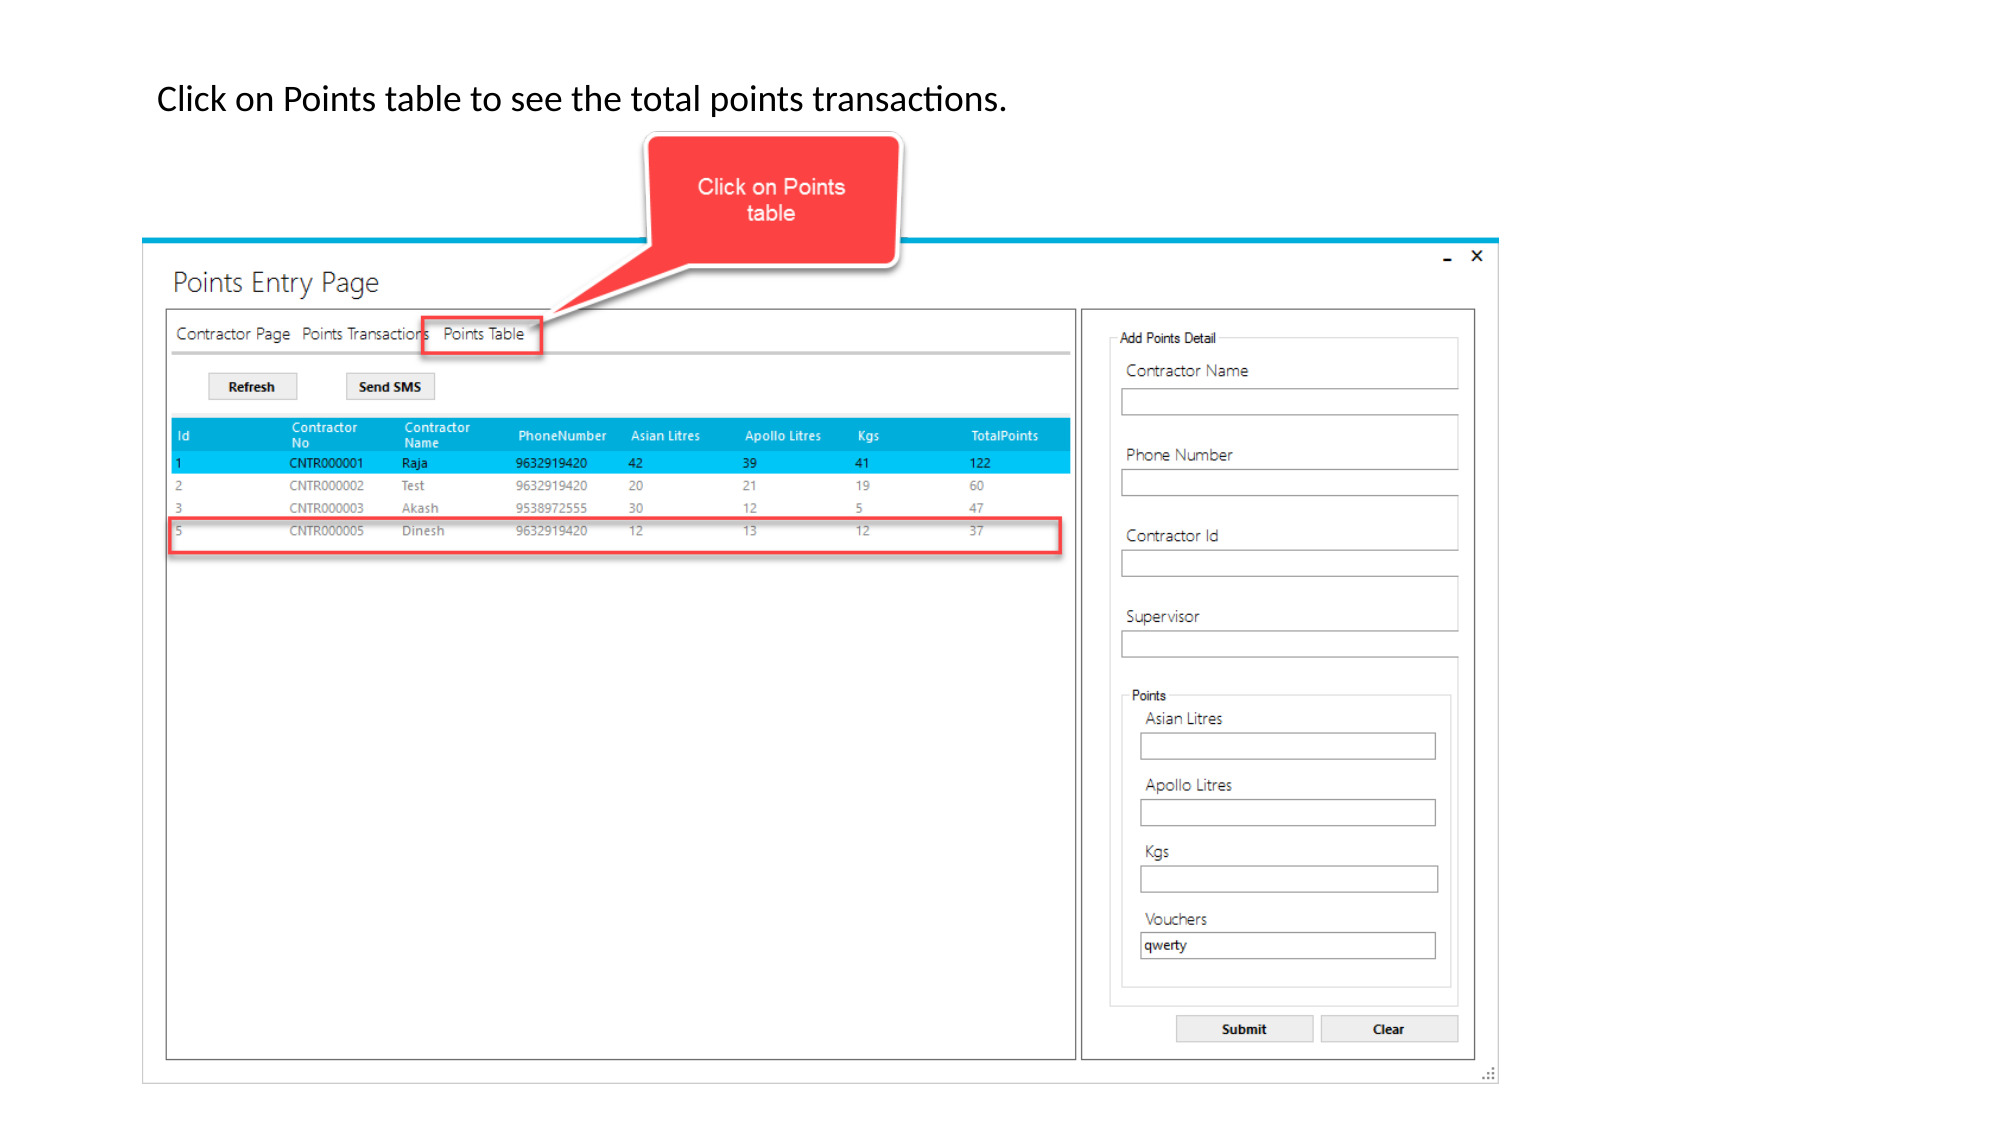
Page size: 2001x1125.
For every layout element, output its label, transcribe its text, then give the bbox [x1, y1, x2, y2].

picture [142, 127, 1499, 1084]
text_box Click on Points table to see the total points transactions. [142, 66, 1025, 127]
